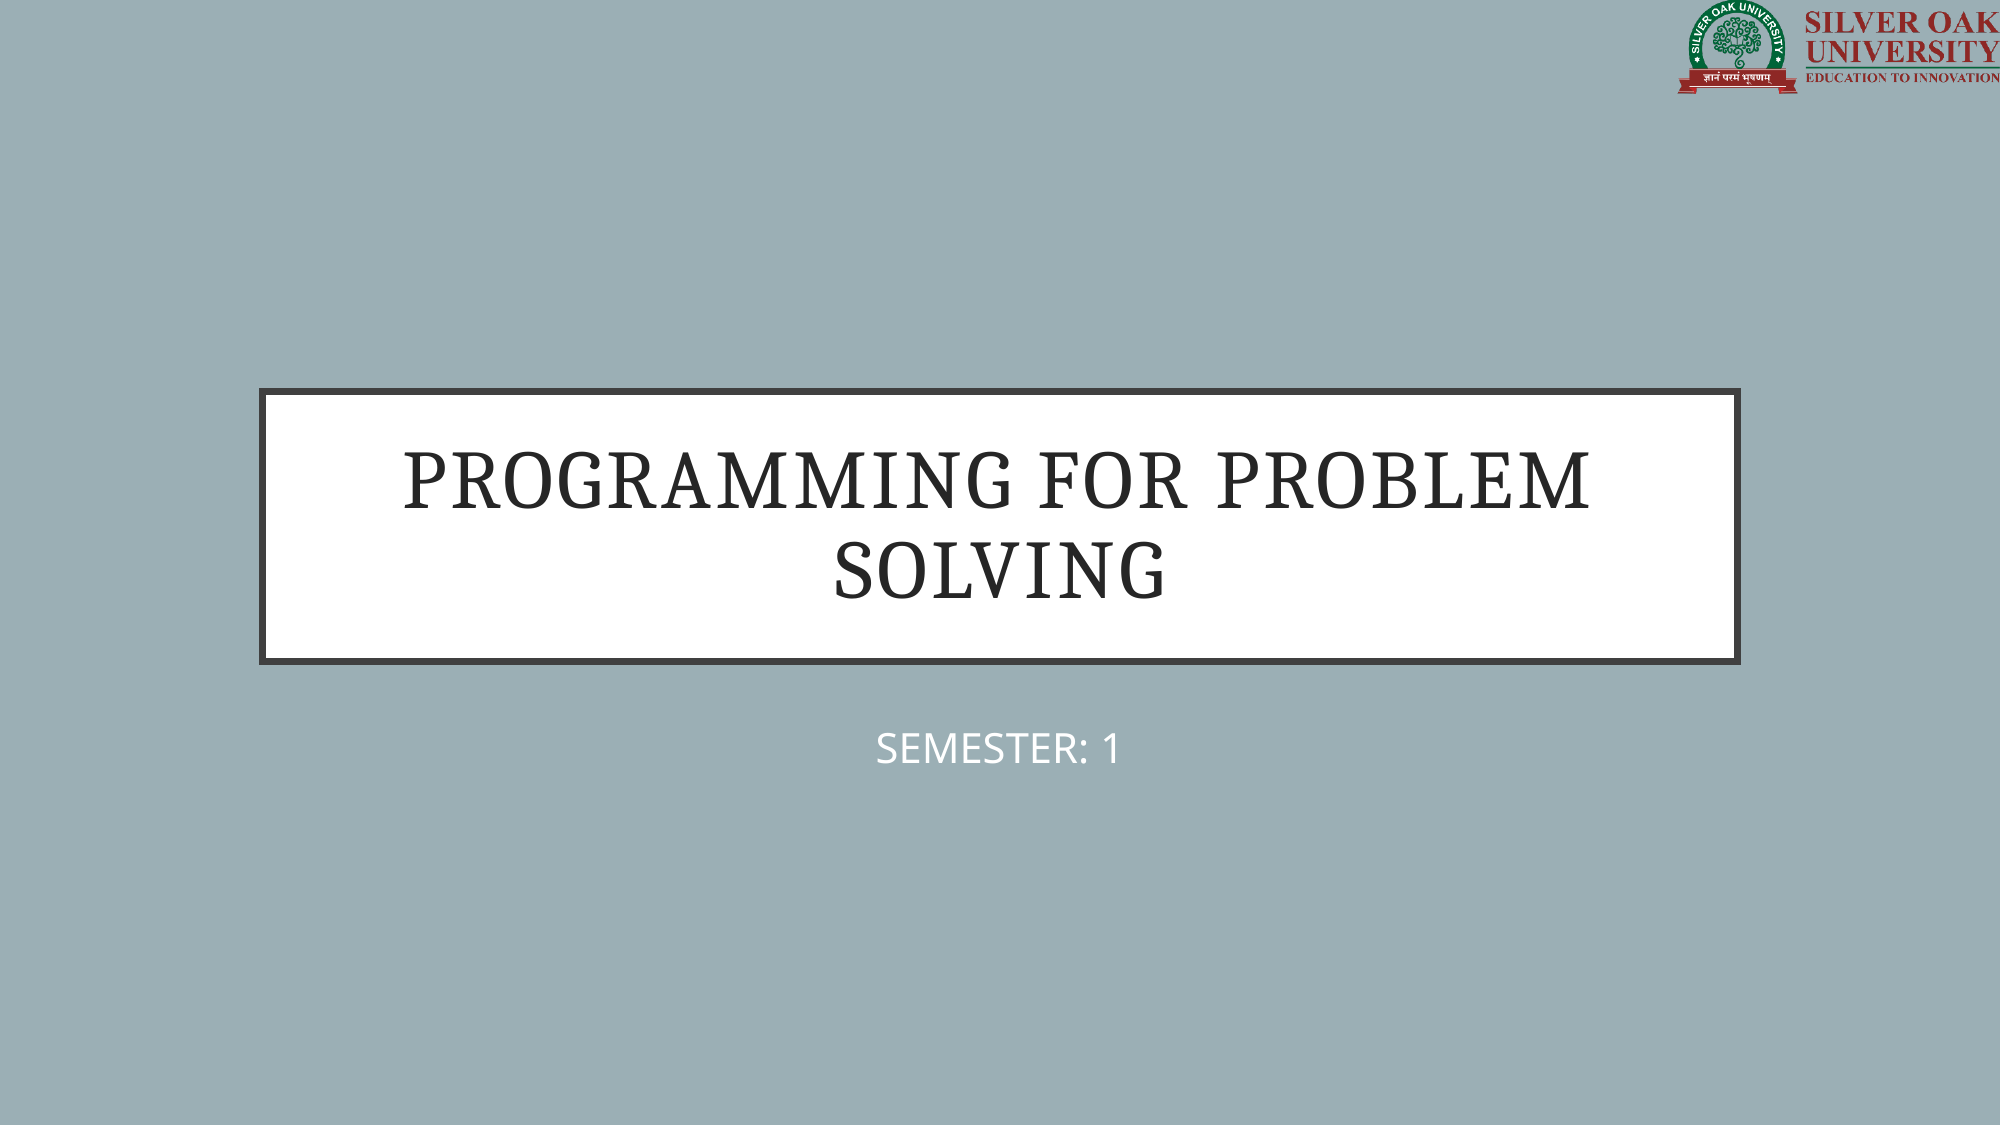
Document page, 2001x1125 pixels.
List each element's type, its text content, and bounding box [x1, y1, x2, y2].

picture [1677, 0, 2000, 94]
title Programming for Problem solving [259, 388, 1741, 665]
subtitle SEMESTER: 1 [442, 713, 1558, 918]
